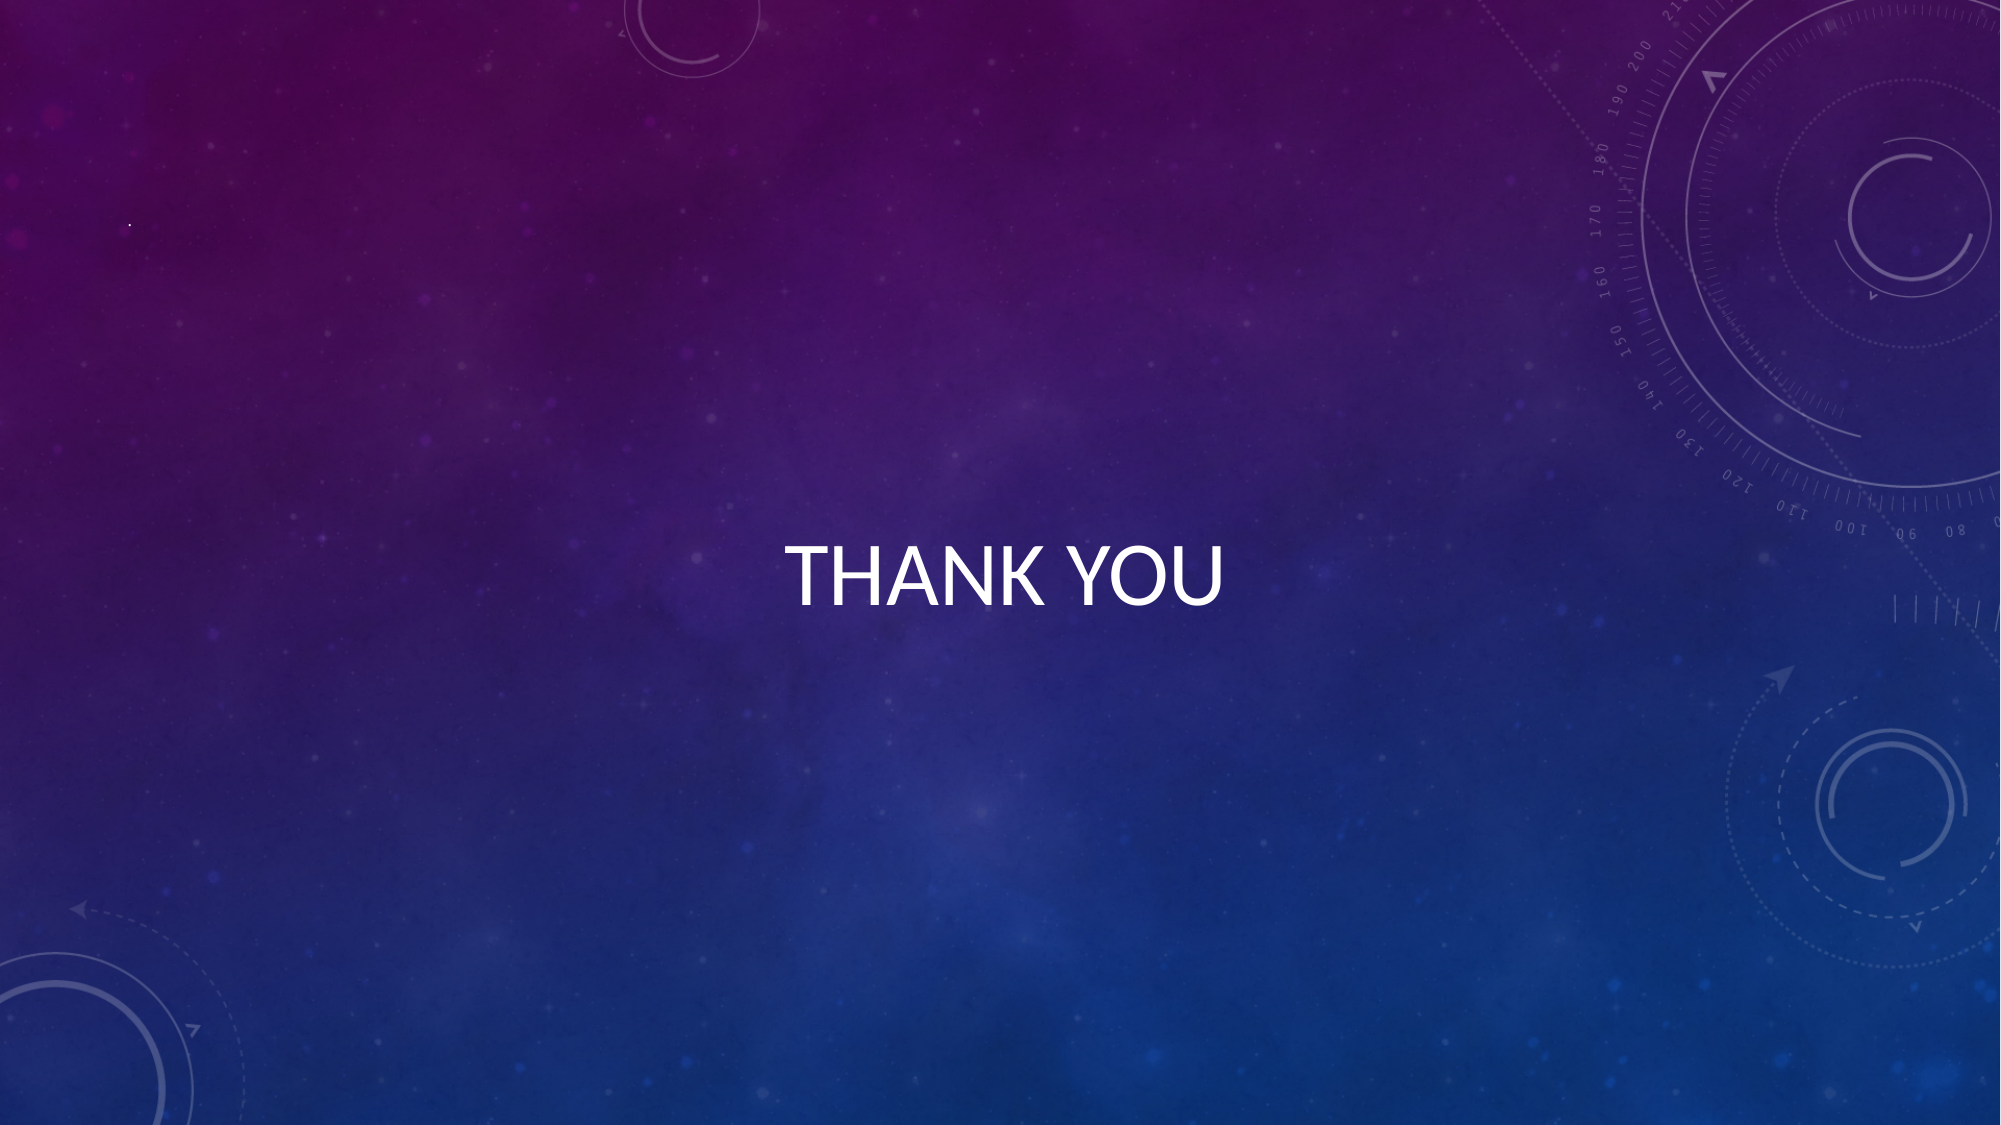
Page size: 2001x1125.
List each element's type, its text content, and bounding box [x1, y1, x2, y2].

picture [0, 0, 2001, 1125]
list THANK YOU [112, 99, 1900, 1037]
